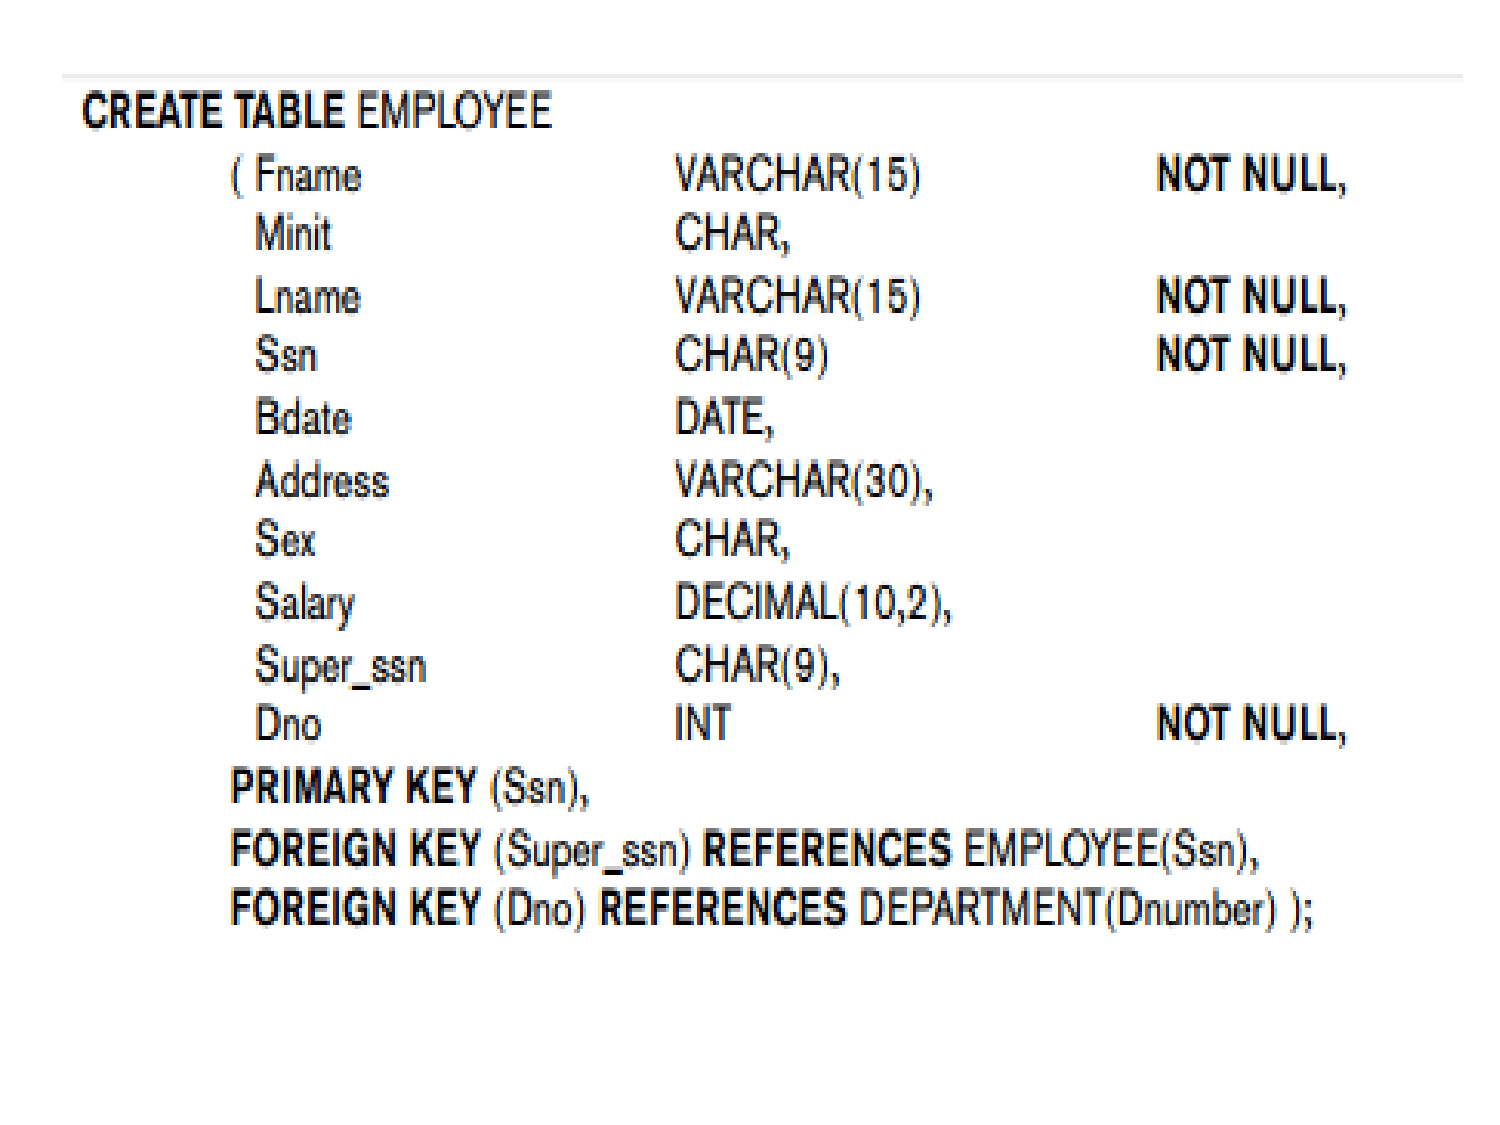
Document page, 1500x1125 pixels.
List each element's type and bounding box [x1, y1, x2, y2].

picture [62, 74, 1463, 938]
